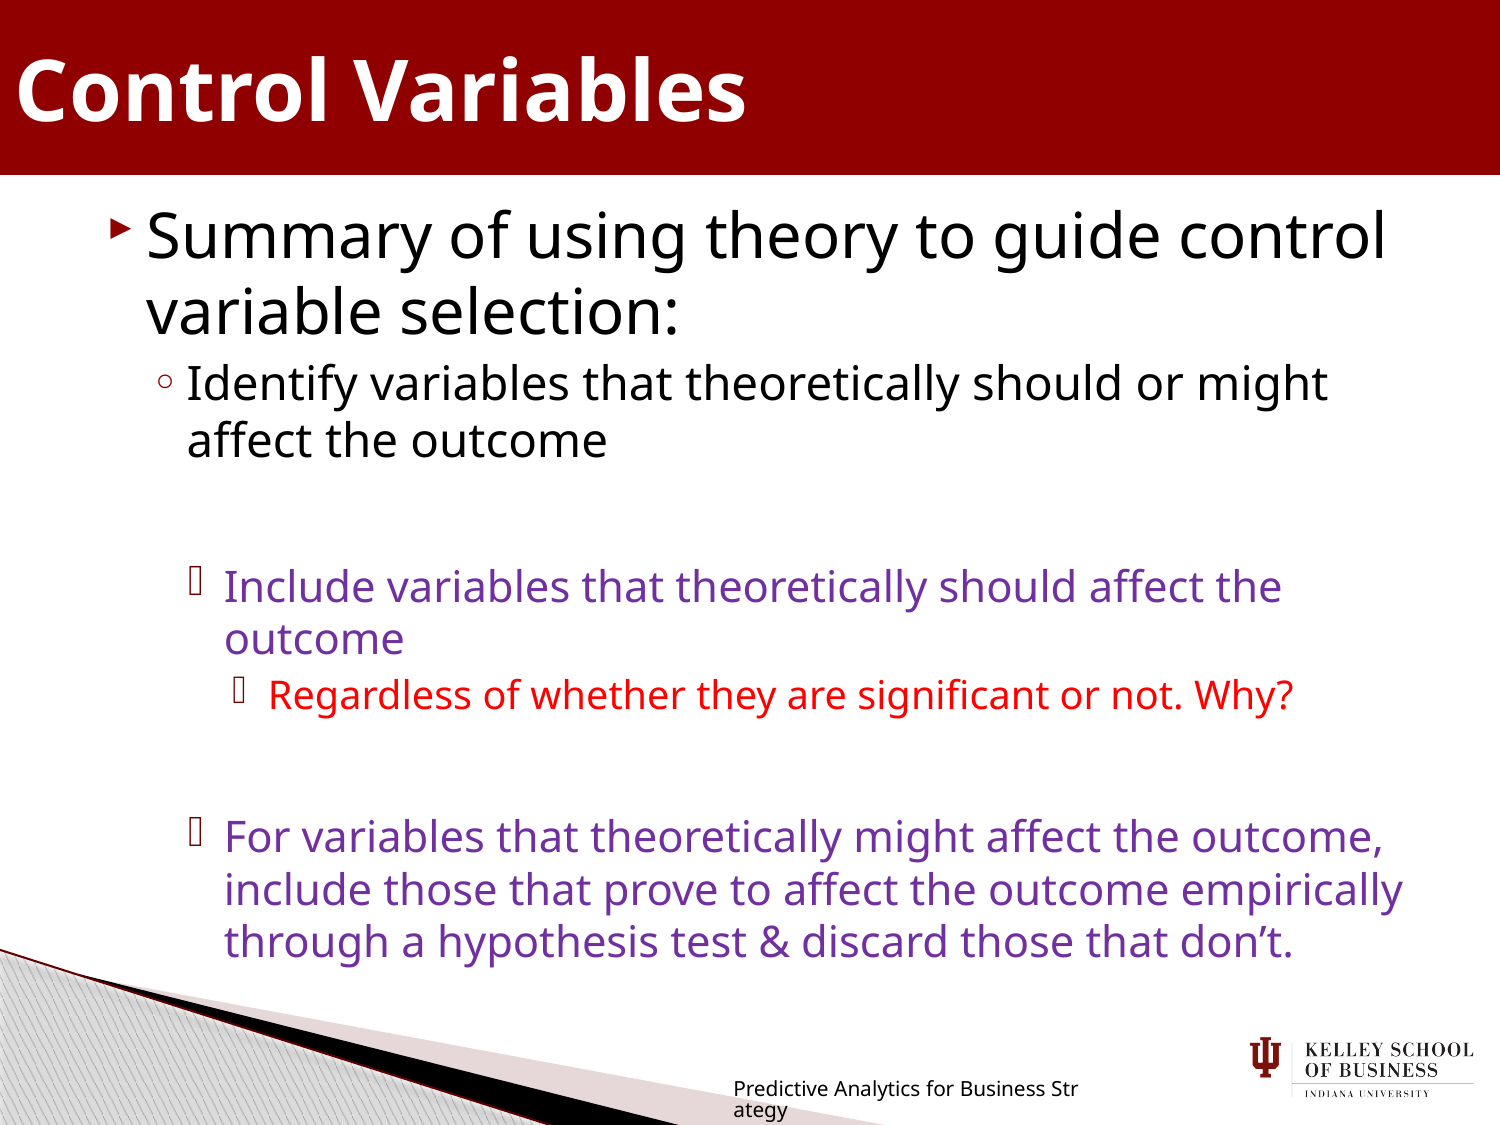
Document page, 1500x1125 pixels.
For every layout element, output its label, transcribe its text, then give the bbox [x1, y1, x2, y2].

picture [1249, 1037, 1476, 1101]
title Control Variables [0, 0, 1500, 175]
footer Predictive Analytics for Business Strategy [718, 1051, 1105, 1112]
list Summary of using theory to guide control variable selection: Identify variables that theoretically should or might affect the outcome Include variables that theoretically should affect the outcome Regardless of whether they are significant or not. Why? For variables that theoretically might affect the outcome, include those that prove to affect the outcome empirically through a hypothesis test & discard those that don’t. [75, 187, 1425, 986]
